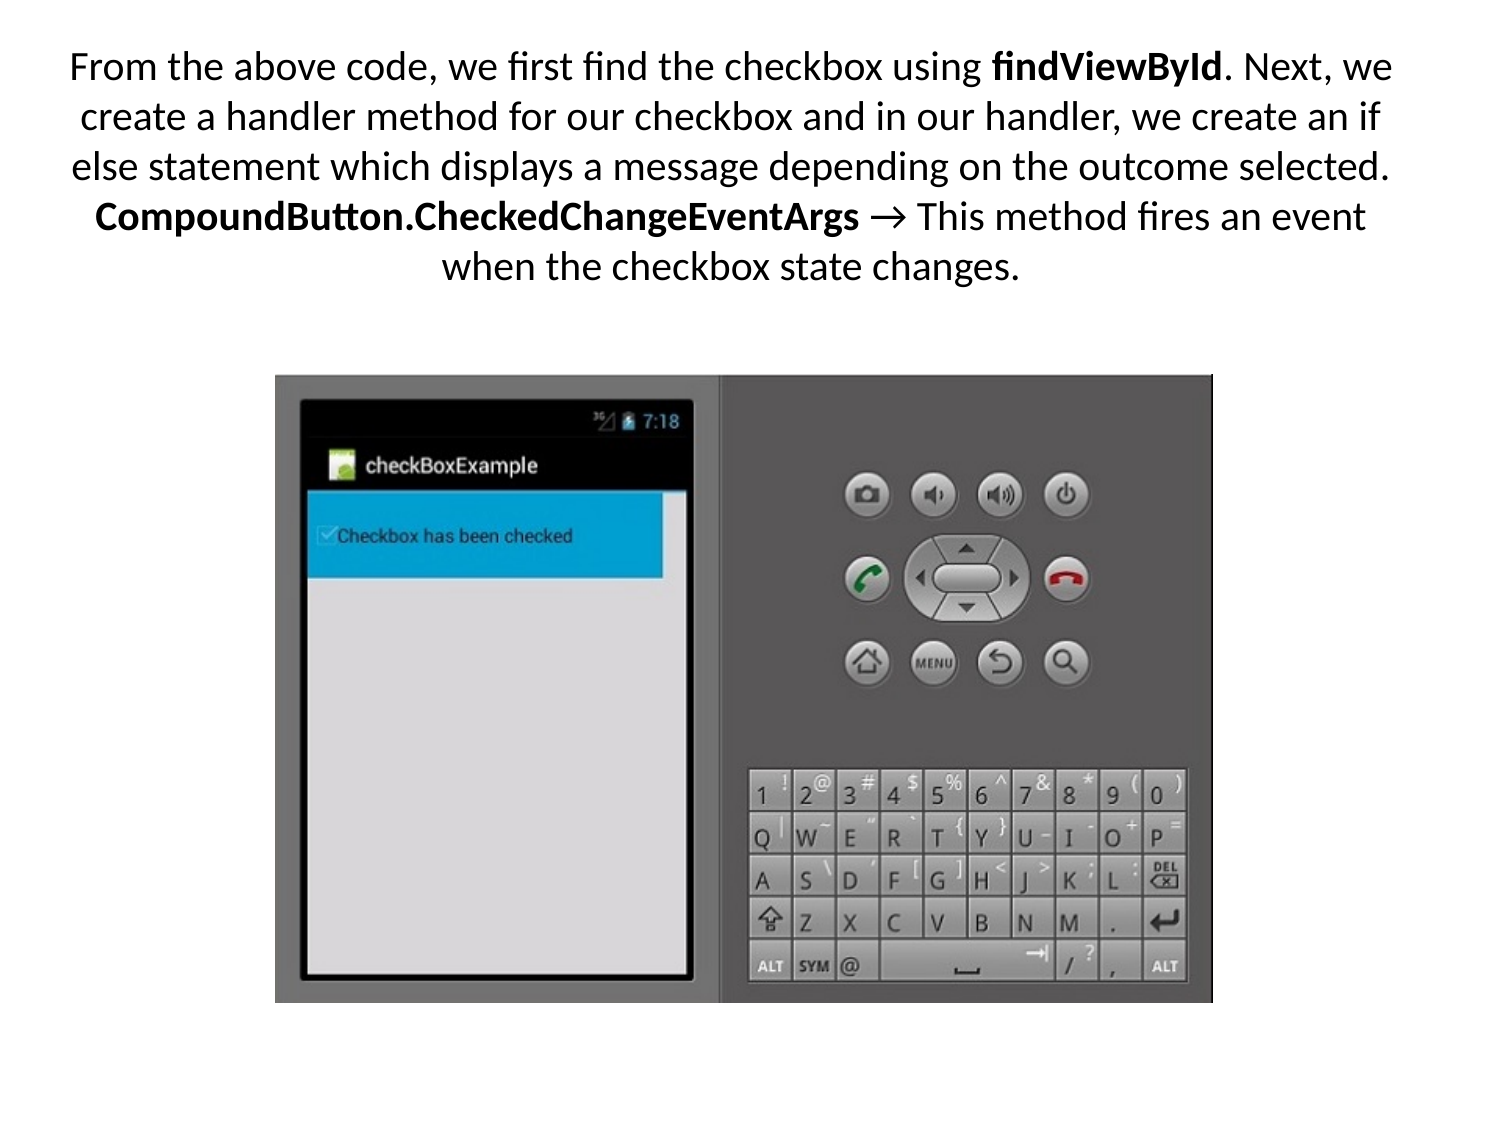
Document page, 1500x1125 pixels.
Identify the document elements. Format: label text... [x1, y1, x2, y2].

title From the above code, we first find the checkbox using findViewById. Next, we create a handler method for our checkbox and in our handler, we create an if else statement which displays a message depending on the outcome selected. CompoundButton.CheckedChangeEventArgs → This method fires an event when the checkbox state changes. [37, 45, 1425, 233]
picture [274, 374, 1213, 1004]
